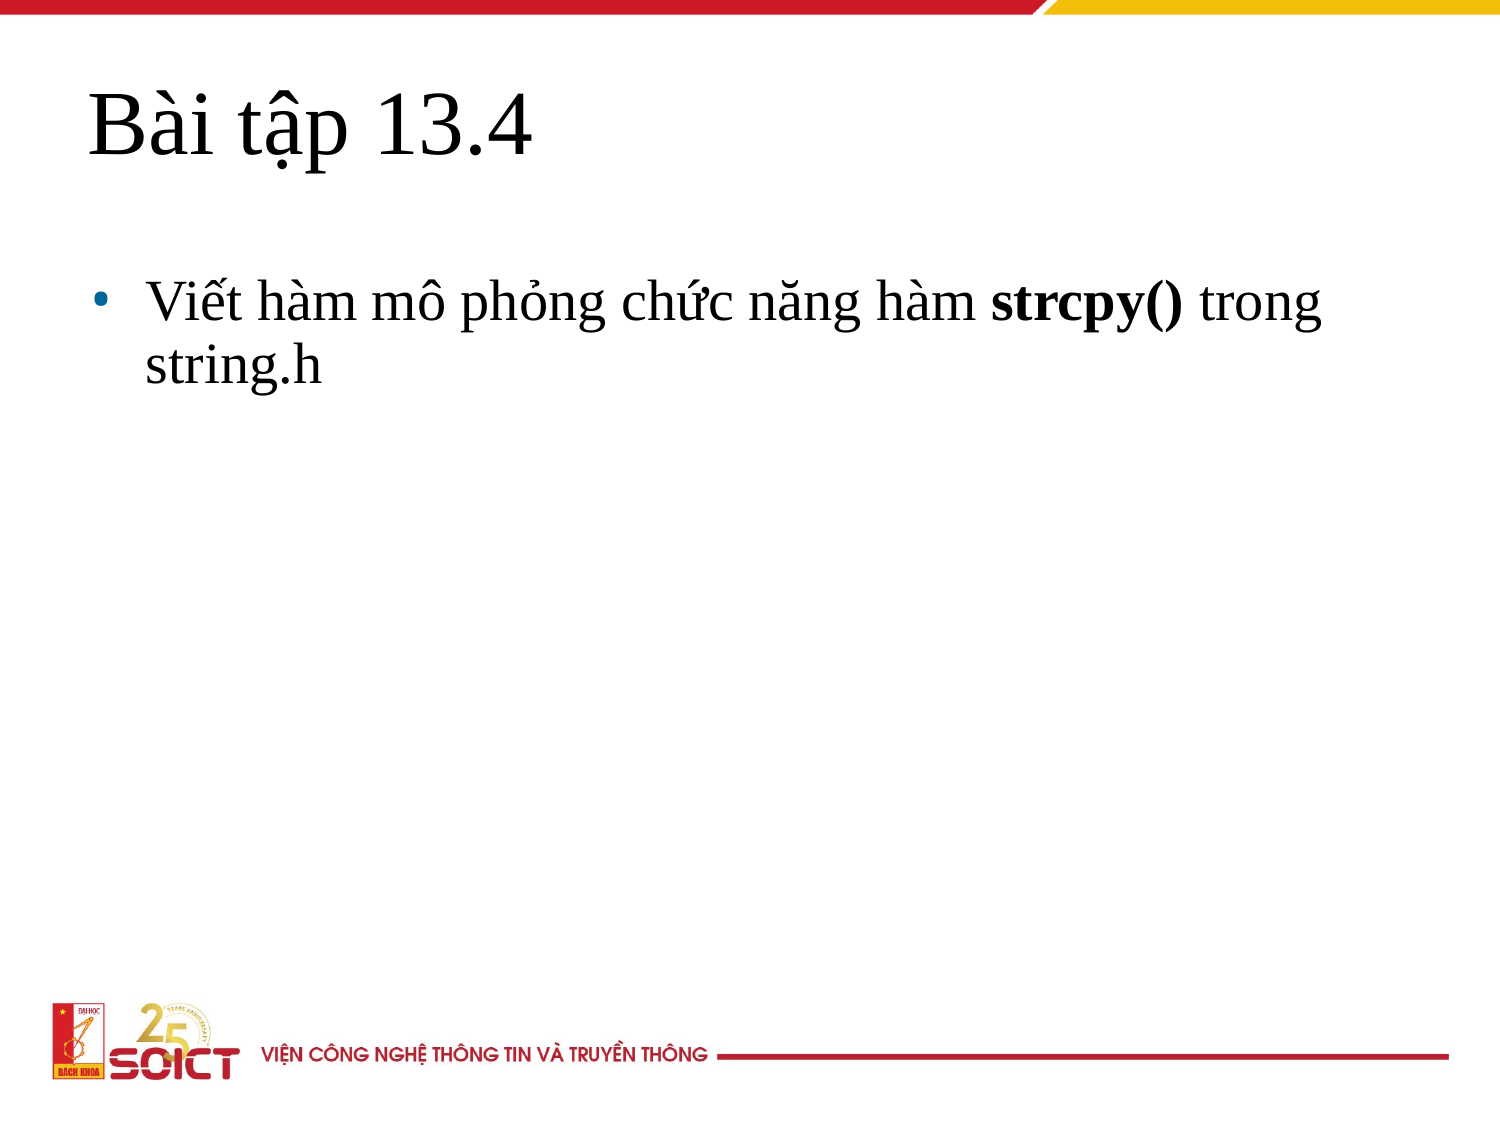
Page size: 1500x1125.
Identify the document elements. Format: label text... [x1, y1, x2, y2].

list Viết hàm mô phỏng chức năng hàm strcpy() trong string.h [75, 262, 1425, 994]
picture [0, 0, 1500, 1125]
title Bài tập 13.4 [72, 16, 1425, 233]
